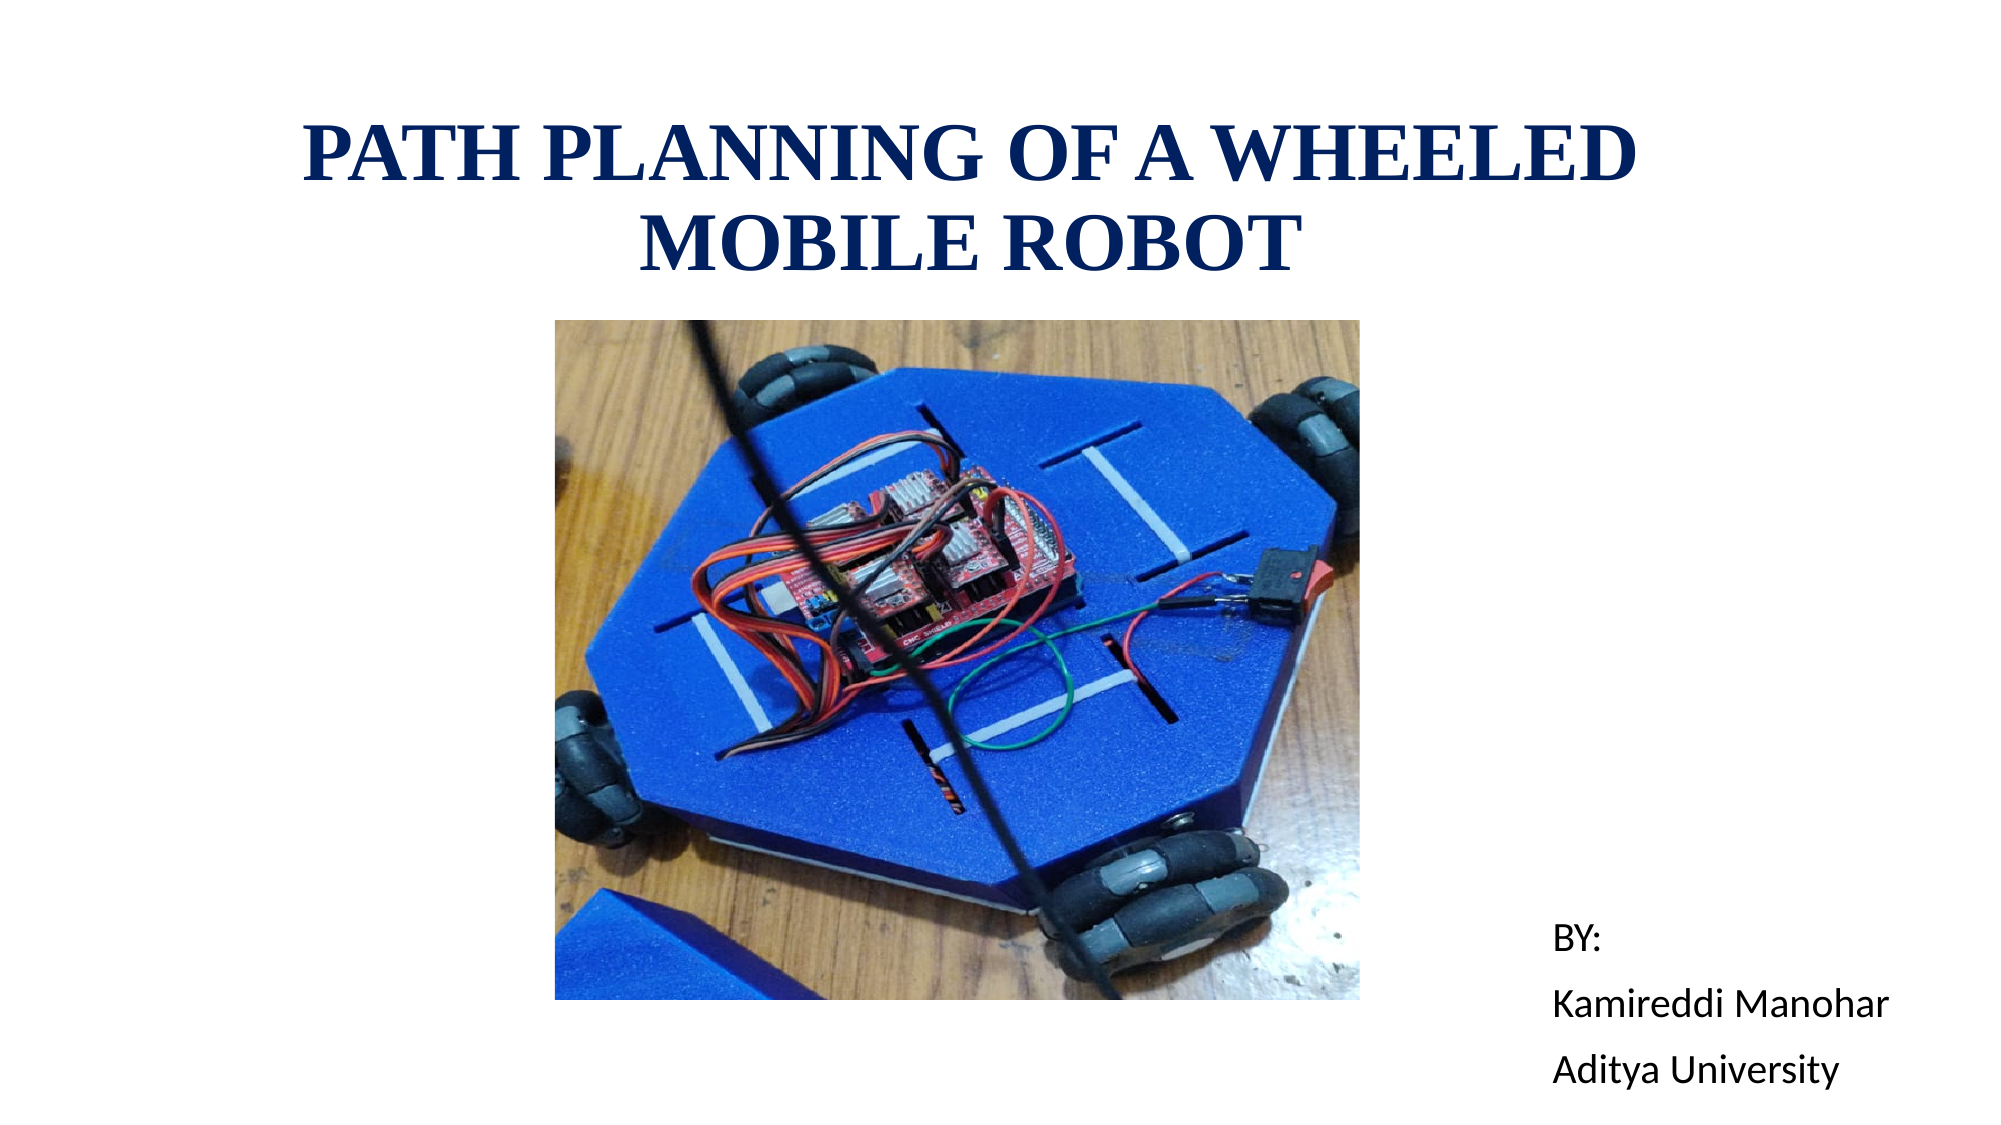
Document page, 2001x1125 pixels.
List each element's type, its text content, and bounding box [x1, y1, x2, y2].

title PATH PLANNING OF A WHEELED MOBILE ROBOT [146, 83, 1797, 413]
picture [554, 320, 1360, 1000]
list BY: Kamireddi Manohar Aditya University [1537, 908, 2000, 1125]
